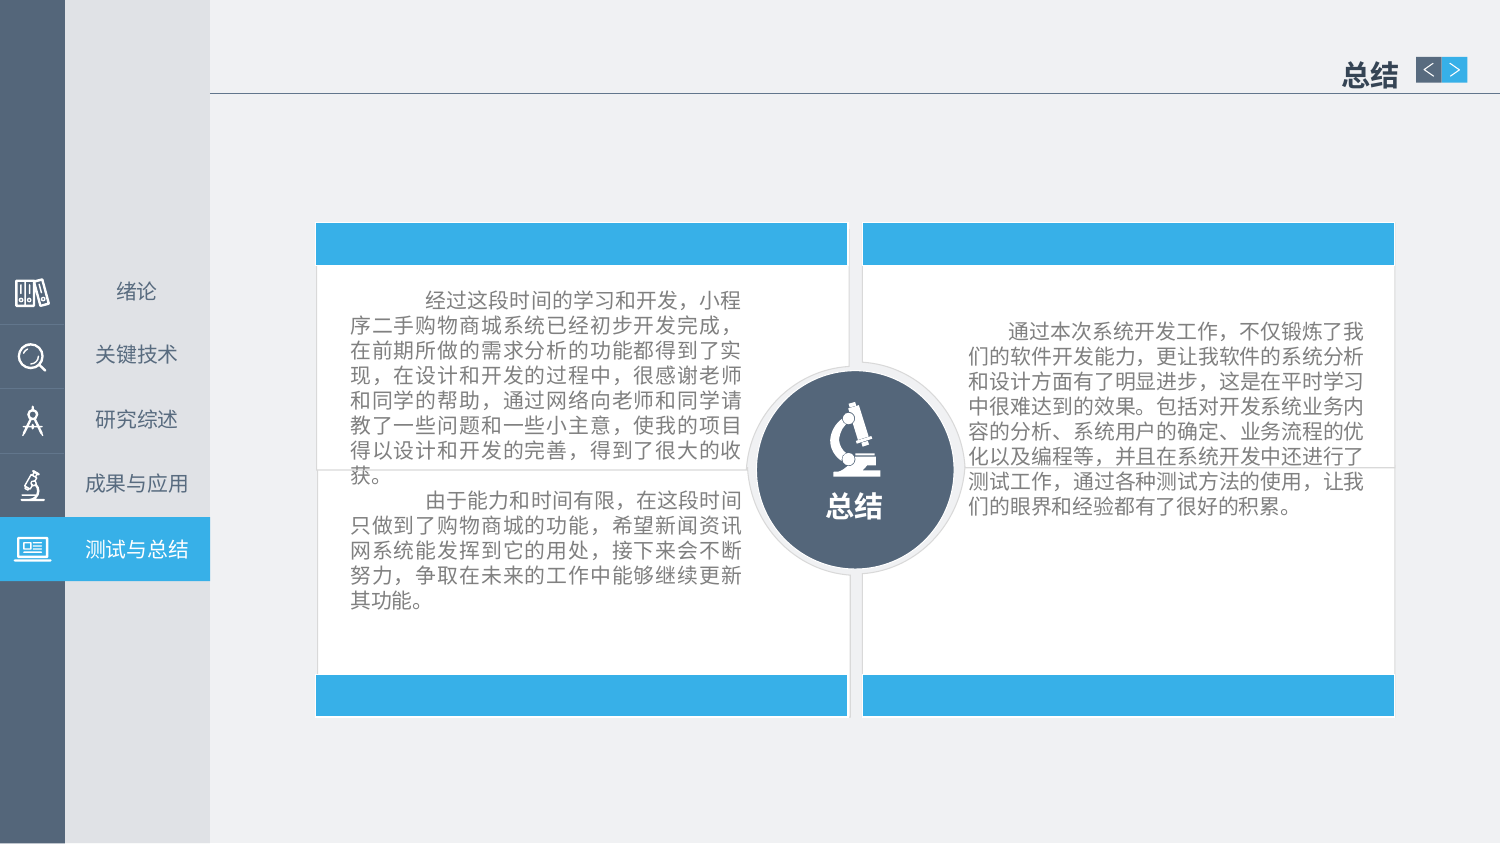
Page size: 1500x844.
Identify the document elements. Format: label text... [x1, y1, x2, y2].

text_box [862, 468, 1395, 674]
text_box [22, 405, 44, 437]
text_box 通过本次系统开发工作，不仅锻炼了我们的软件开发能力，更让我软件的系统分析和设计方面有了明显进步，这是在平时学习中很难达到的效果。包括对开发系统业务内容的分析、系统用户的确定、业务流程的优化以及编程等，并且在系统开发中还进行了测试工作，通过各种测试方法的使用，让我们的眼界和经验都有了很好的积累。 [954, 311, 1380, 527]
text_box [0, 515, 212, 583]
text_box 绪论 [101, 271, 173, 311]
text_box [1441, 56, 1468, 83]
text_box 测试与总结 [70, 529, 204, 569]
text_box 经过这段时间的学习和开发，小程序二手购物商城系统已经初步开发完成，在前期所做的需求分析的功能都得到了实现，在设计和开发的过程中，很感谢老师和同学的帮助，通过网络向老师和同学请教了一些问题和一些小主意，使我的项目得以设计和开发的完善，得到了很大的收获。 由于能力和时间有限，在这段时间只做到了购物商城的功能，希望新闻资讯网系统能发挥到它的用处，接下来会不断努力，争取在未来的工作中能够继续更新其功能。 [335, 280, 757, 646]
text_box [17, 343, 47, 372]
text_box 总结 [962, 40, 1400, 93]
text_box [13, 536, 52, 562]
text_box [862, 222, 1395, 266]
text_box [315, 222, 849, 266]
text_box [317, 471, 851, 718]
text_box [1415, 56, 1440, 83]
text_box 成果与应用 [70, 463, 204, 503]
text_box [829, 401, 881, 477]
text_box [757, 370, 954, 570]
text_box 总结 [810, 480, 899, 531]
text_box [862, 266, 1395, 468]
text_box [15, 278, 50, 308]
text_box 关键技术 [80, 334, 194, 374]
text_box 研究综述 [80, 399, 194, 439]
text_box [862, 674, 1395, 717]
text_box [315, 674, 849, 717]
text_box [316, 229, 850, 471]
text_box [20, 470, 46, 502]
